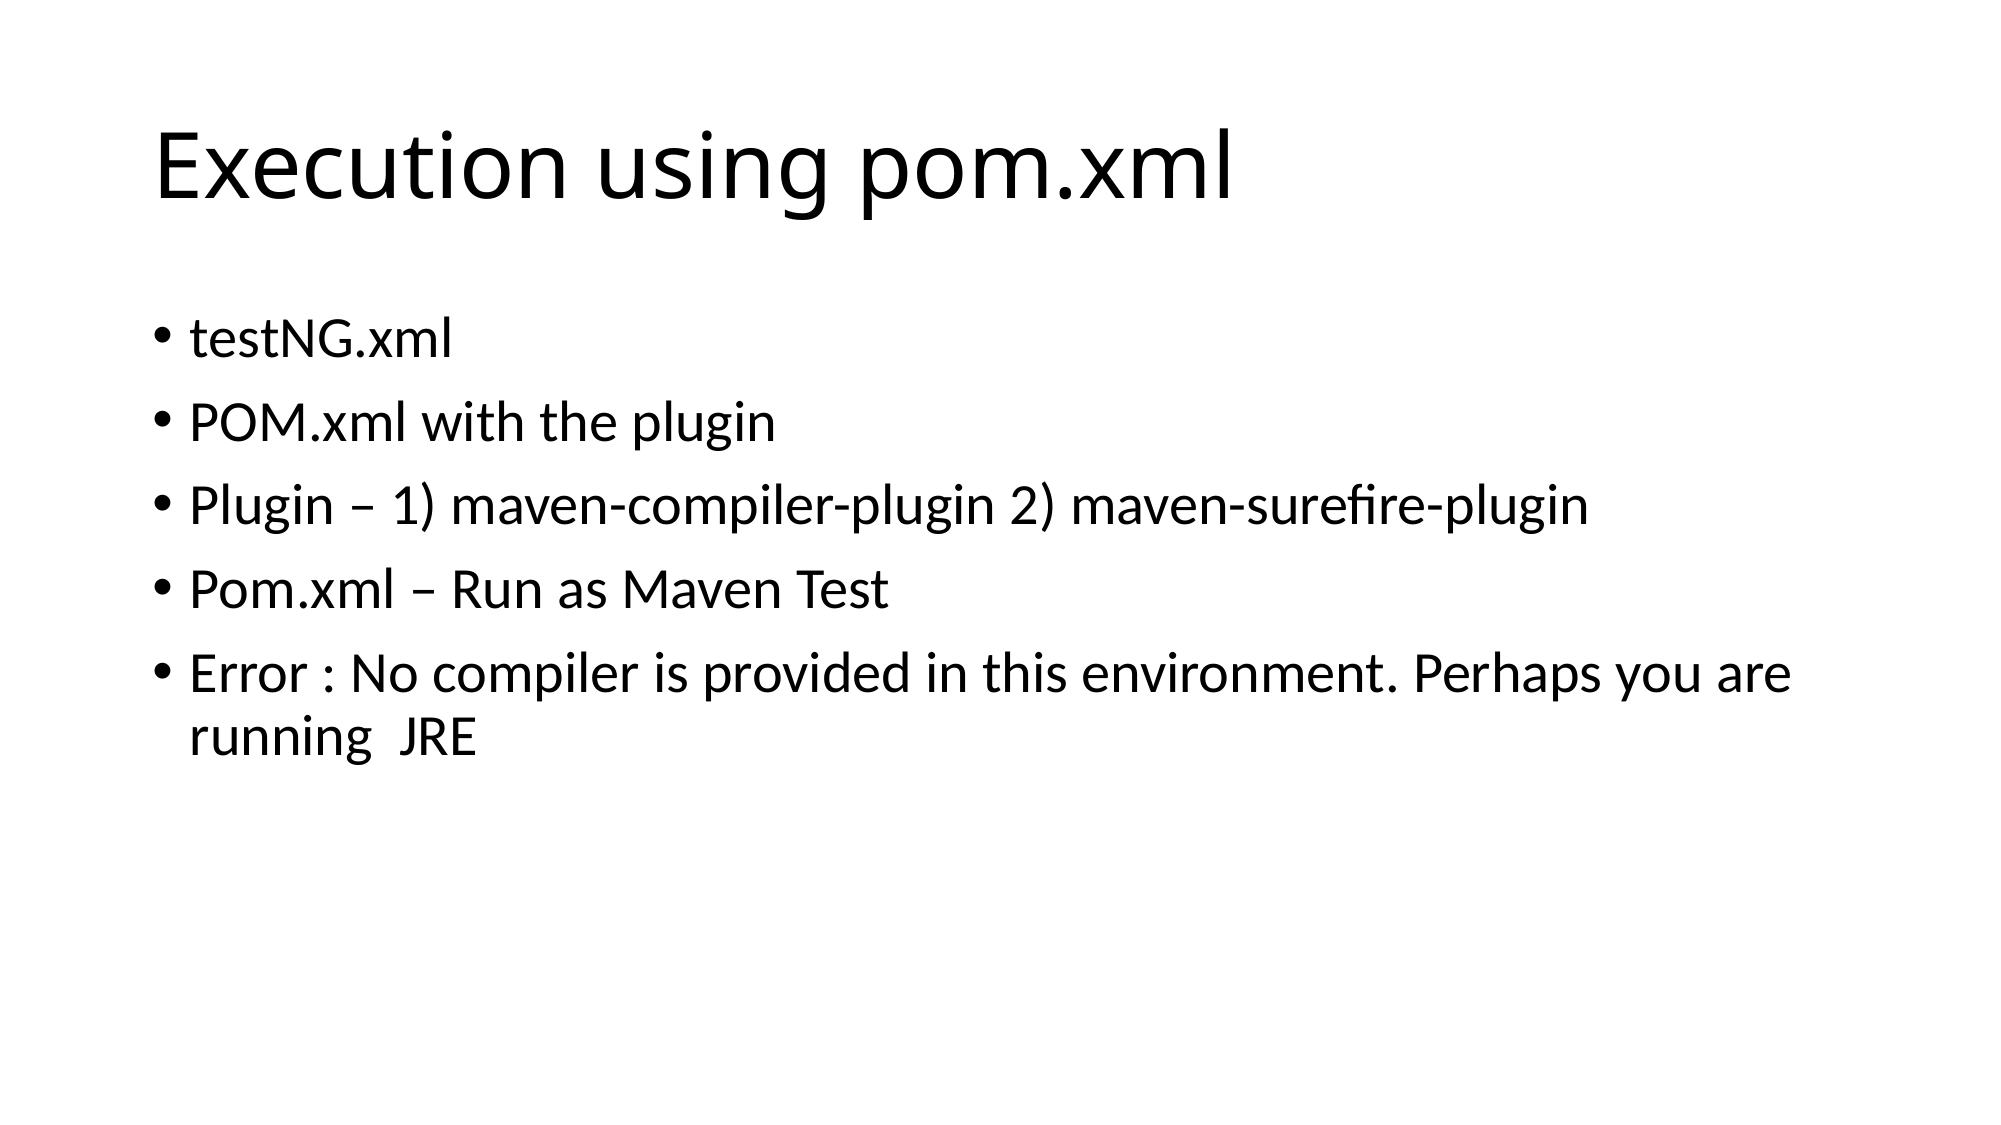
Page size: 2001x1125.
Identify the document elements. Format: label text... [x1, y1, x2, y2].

title Execution using pom.xml [137, 59, 1863, 278]
list testNG.xml POM.xml with the plugin Plugin – 1) maven-compiler-plugin 2) maven-surefire-plugin Pom.xml – Run as Maven Test Error : No compiler is provided in this environment. Perhaps you are running JRE [137, 299, 1863, 1014]
